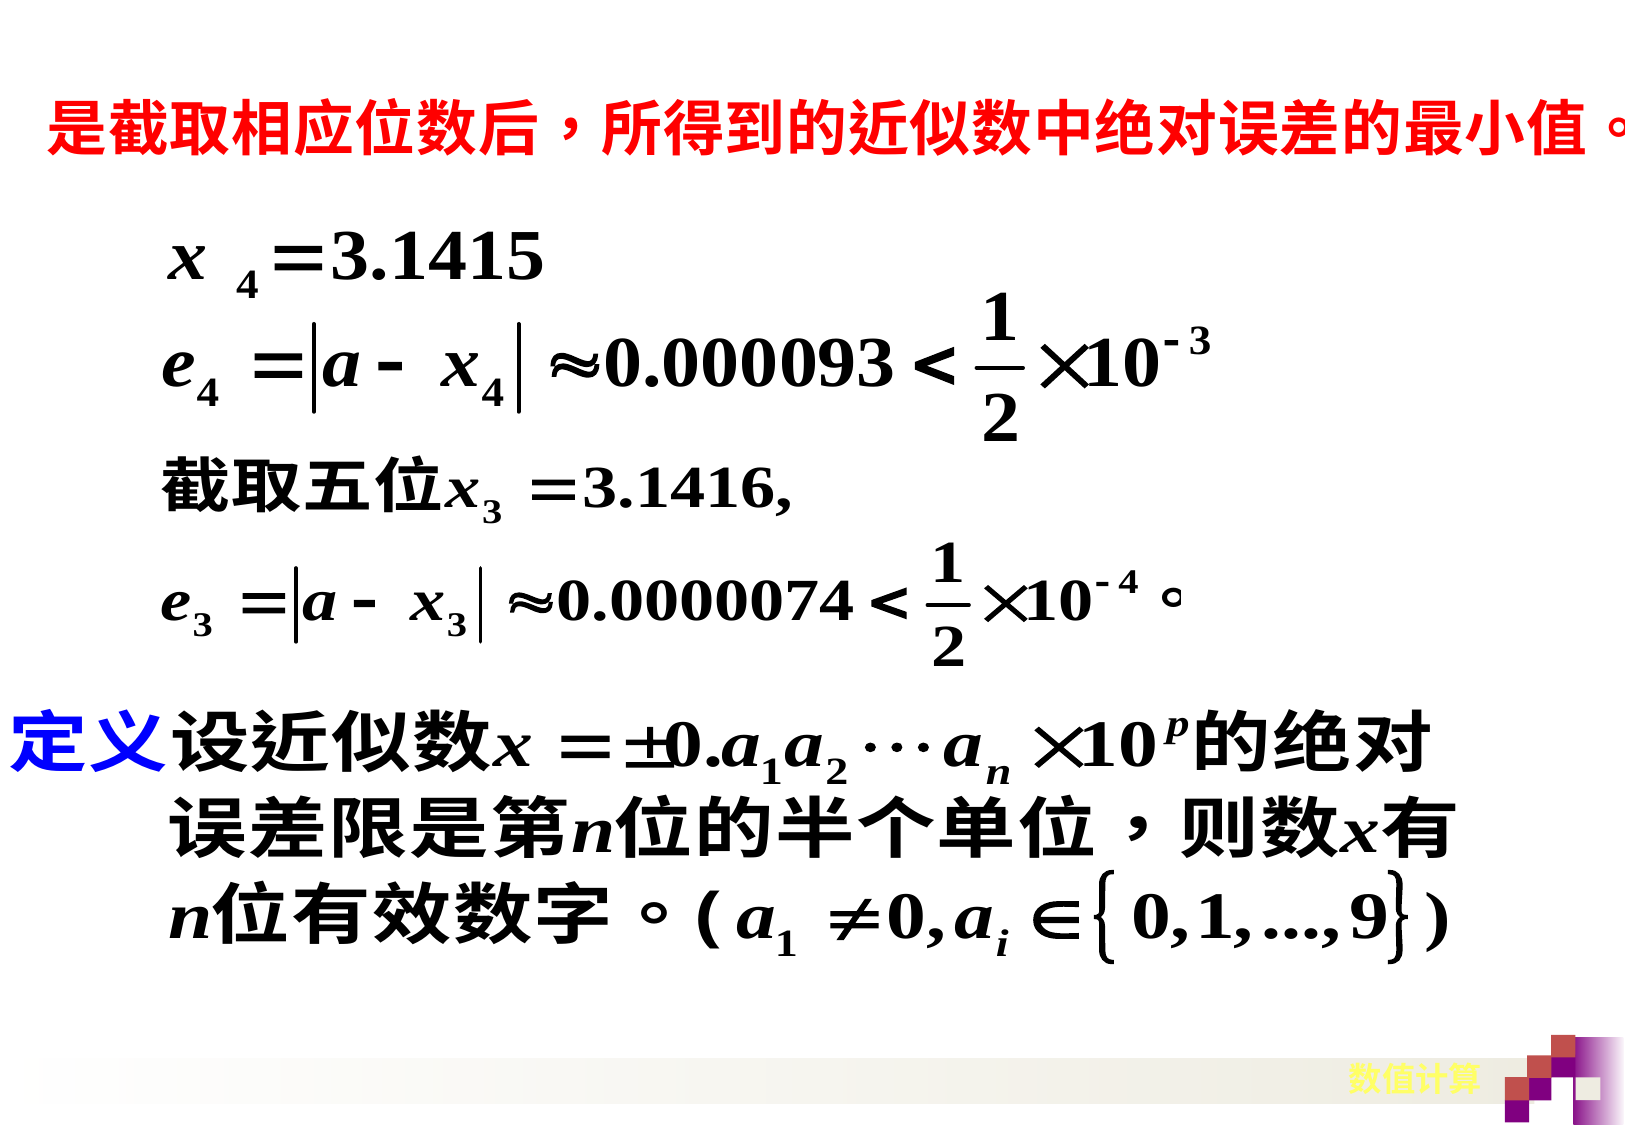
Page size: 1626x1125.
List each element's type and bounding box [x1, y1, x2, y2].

text_box [150, 207, 1225, 460]
text_box [40, 89, 1625, 171]
text_box [150, 443, 1181, 679]
text_box [0, 692, 1472, 975]
